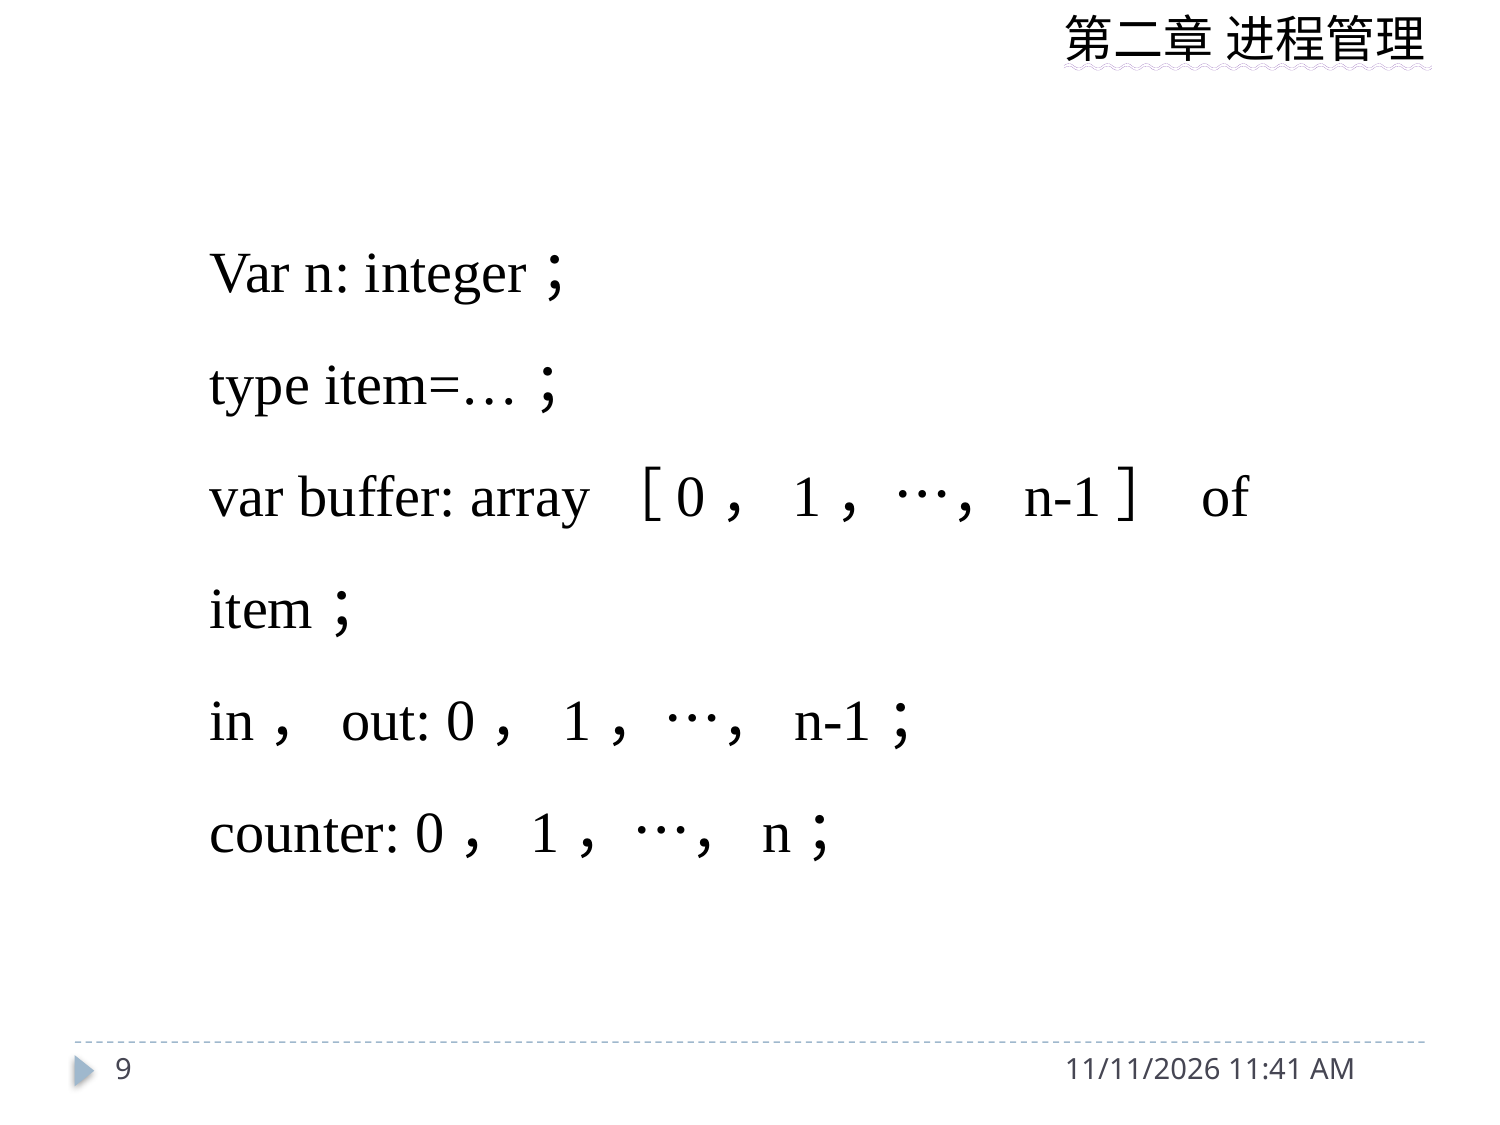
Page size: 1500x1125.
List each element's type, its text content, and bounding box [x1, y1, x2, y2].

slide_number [1050, 1042, 1426, 1103]
slide_number 9 [100, 1042, 426, 1103]
text_box Var n: integer； type item=…； var buffer: array［0，1，…，n-1］ of item； in，out: 0，1，…，n-1； counter: 0，1，…，n； [194, 184, 1447, 871]
